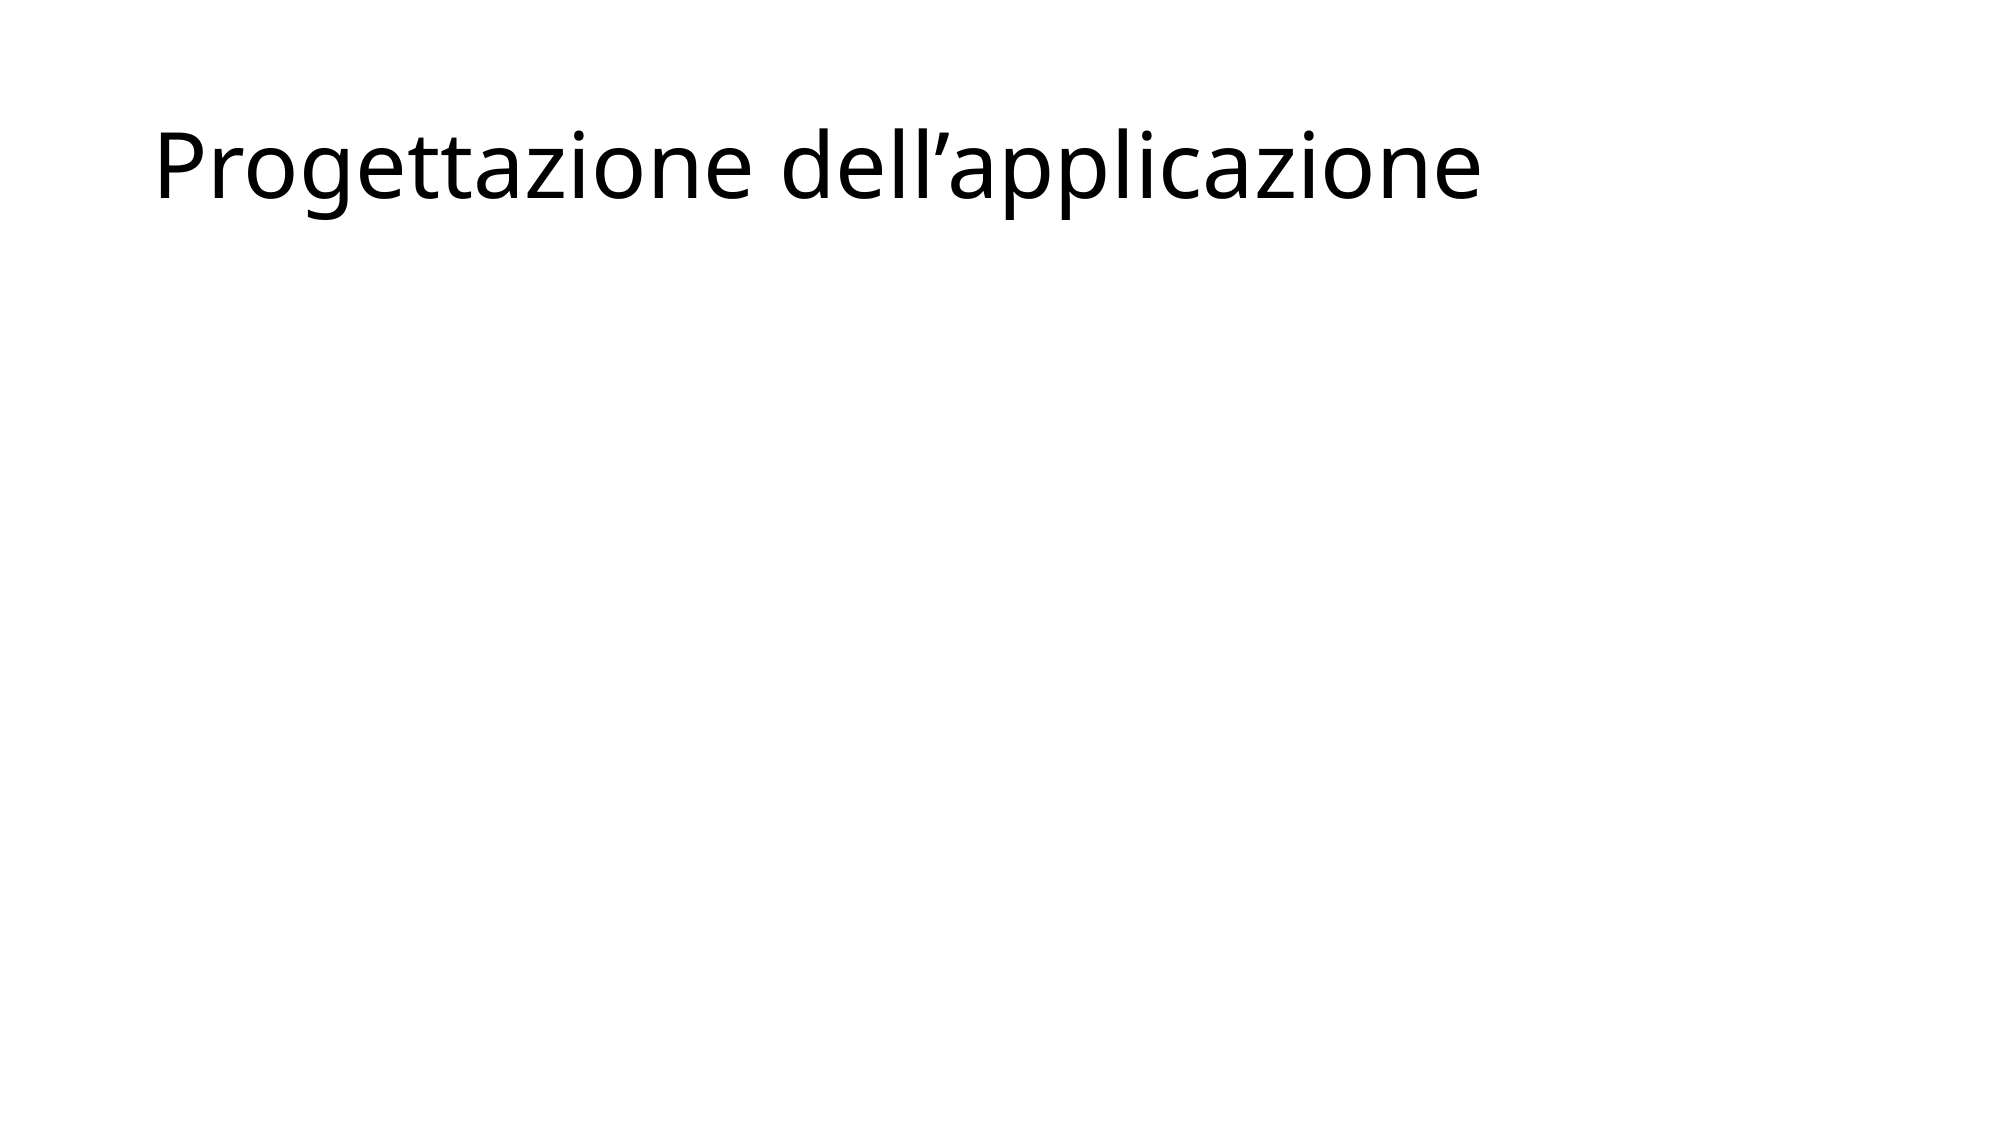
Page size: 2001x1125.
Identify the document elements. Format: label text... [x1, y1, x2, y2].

title Progettazione dell’applicazione [137, 59, 1863, 278]
